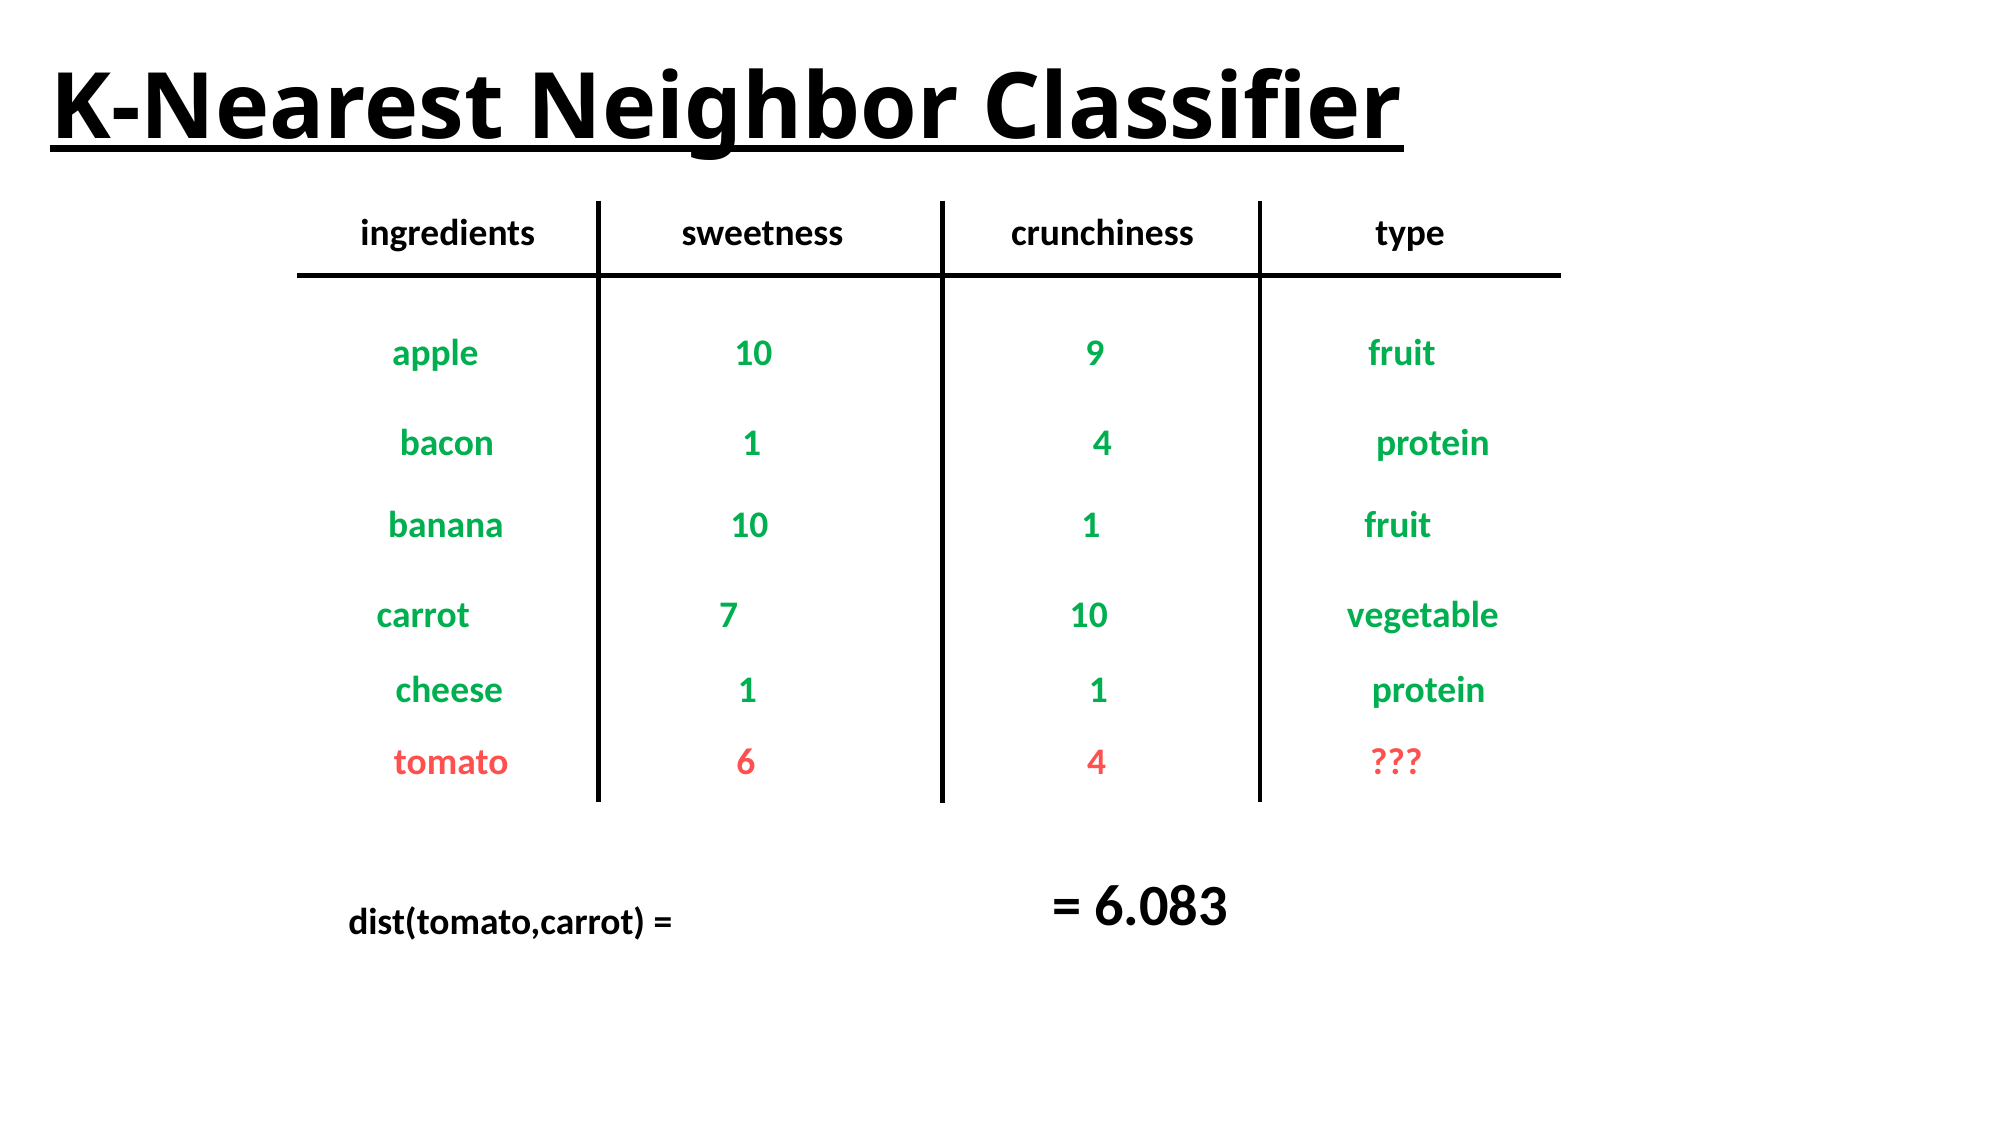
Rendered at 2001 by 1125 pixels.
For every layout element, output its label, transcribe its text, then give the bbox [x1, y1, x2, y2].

text_box cheese 1 1 protein [380, 657, 598, 718]
text_box cheese 1 1 protein [943, 657, 1260, 718]
text_box sweetness [666, 200, 859, 261]
text_box banana 10 1 fruit [373, 492, 598, 553]
text_box crunchiness [996, 200, 1210, 261]
text_box carrot 7 10 vegetable [599, 582, 942, 643]
text_box ingredients [345, 200, 551, 261]
text_box apple 10 9 fruit [377, 320, 598, 381]
text_box tomato 6 4 ??? [379, 729, 598, 790]
text_box carrot 7 10 vegetable [943, 582, 1260, 643]
text_box carrot 7 10 vegetable [1261, 582, 1515, 643]
text_box cheese 1 1 protein [599, 657, 942, 718]
text_box apple 10 9 fruit [943, 320, 1260, 381]
text_box apple 10 9 fruit [599, 320, 942, 381]
text_box tomato 6 4 ??? [599, 729, 942, 790]
title K-Nearest Neighbor Classifier [35, 0, 1761, 218]
text_box banana 10 1 fruit [1261, 492, 1447, 553]
text_box bacon 1 4 protein [599, 410, 942, 470]
text_box tomato 6 4 ??? [1261, 729, 1438, 790]
text_box tomato 6 4 ??? [943, 729, 1260, 790]
text_box bacon 1 4 protein [384, 410, 598, 470]
text_box banana 10 1 fruit [599, 492, 942, 553]
text_box type [1360, 200, 1461, 261]
text_box dist(tomato,carrot) = [333, 889, 697, 950]
text_box bacon 1 4 protein [1261, 410, 1505, 470]
text_box banana 10 1 fruit [943, 492, 1260, 553]
text_box bacon 1 4 protein [943, 410, 1260, 470]
text_box apple 10 9 fruit [1261, 320, 1451, 381]
text_box carrot 7 10 vegetable [361, 582, 598, 643]
text_box cheese 1 1 protein [1261, 657, 1501, 718]
